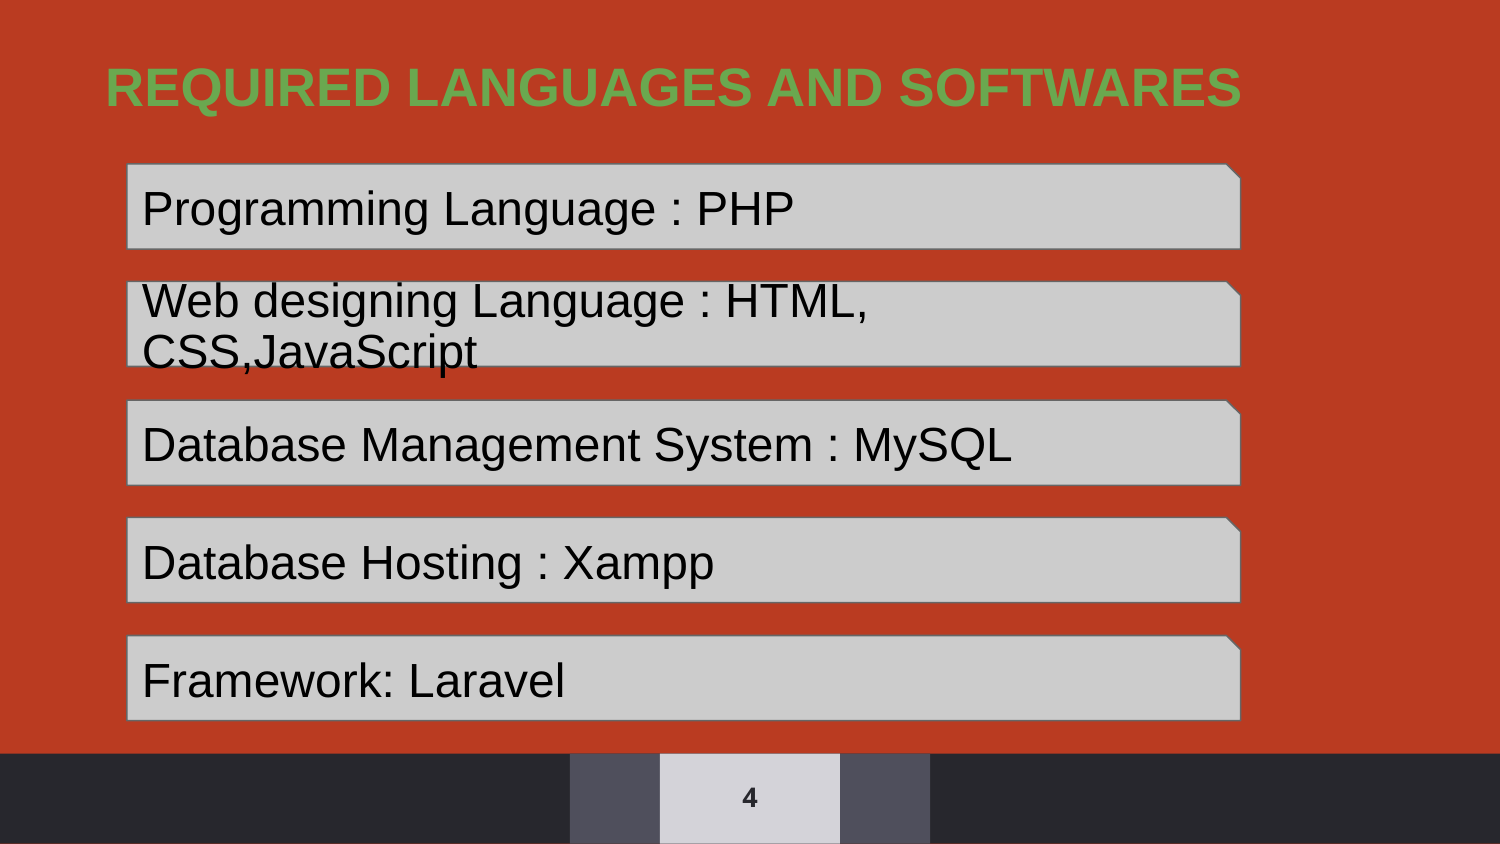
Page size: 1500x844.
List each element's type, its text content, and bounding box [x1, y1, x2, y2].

text_box Framework: Laravel [126, 635, 1241, 721]
title REQUIRED LANGUAGES AND SOFTWARES [90, 41, 1320, 132]
text_box Database Management System : MySQL [126, 400, 1241, 486]
text_box Web designing Language : HTML, CSS,JavaScript [126, 281, 1241, 367]
slide_number ‹#› [660, 753, 840, 844]
text_box Database Hosting : Xampp [126, 517, 1241, 603]
text_box Programming Language : PHP [126, 163, 1241, 250]
